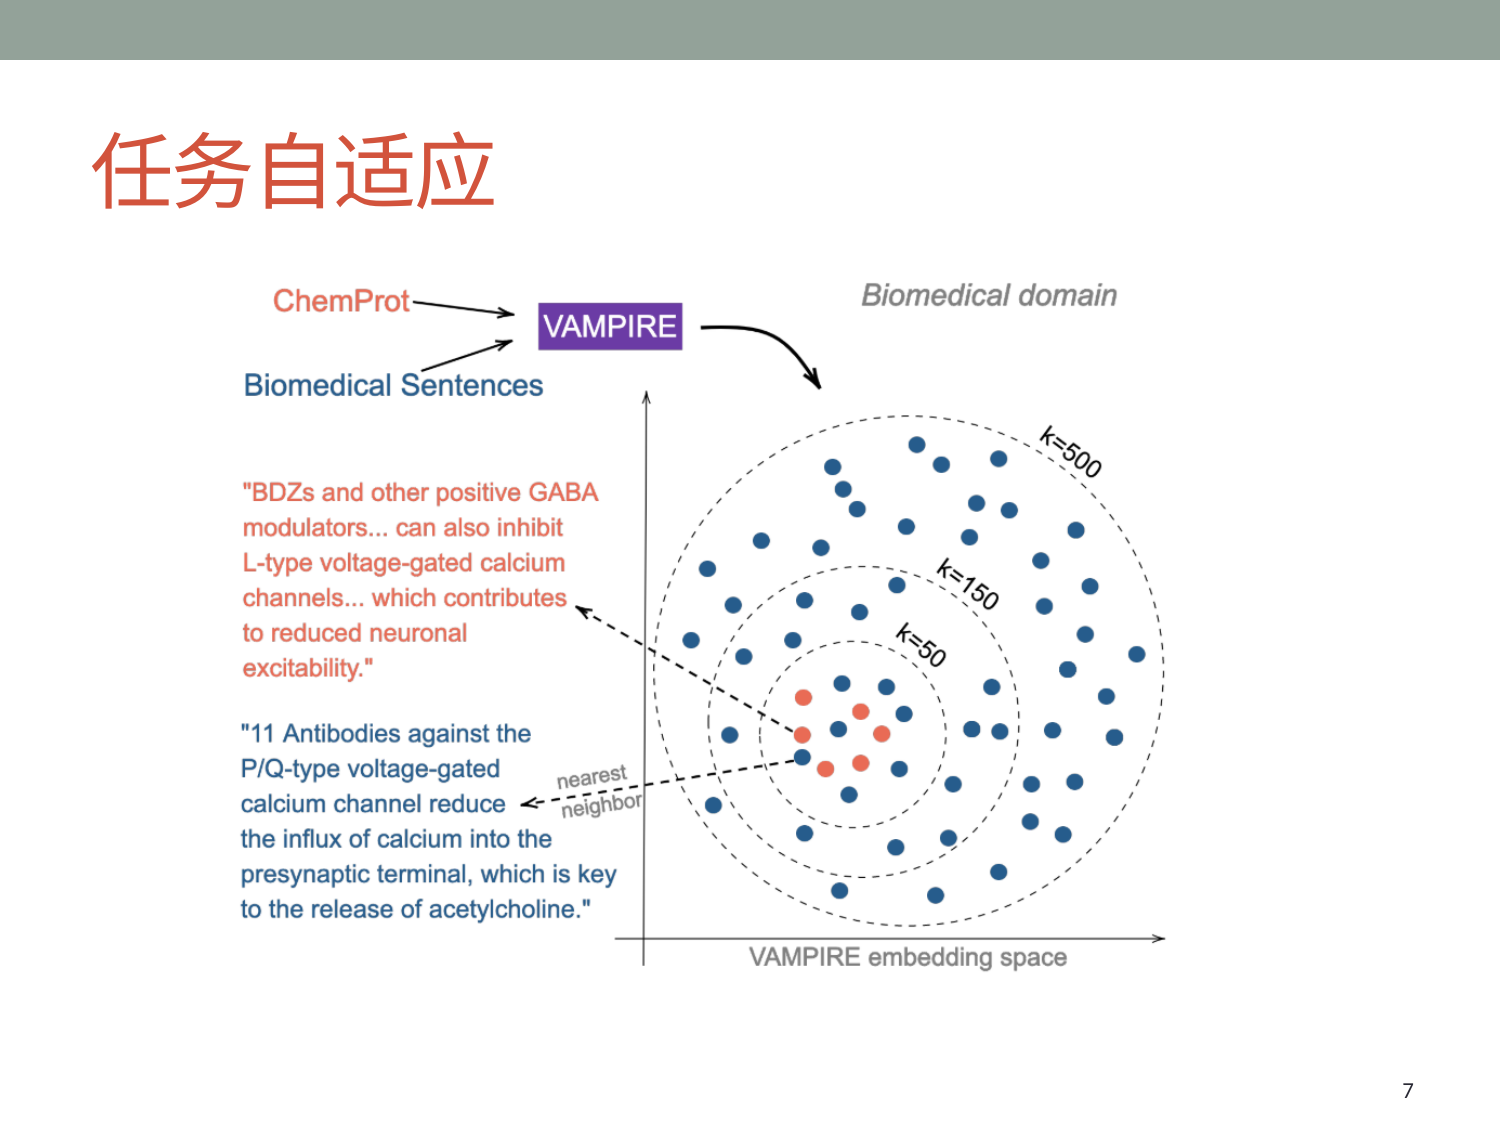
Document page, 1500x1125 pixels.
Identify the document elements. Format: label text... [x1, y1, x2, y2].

text_box 7 [1266, 1058, 1430, 1119]
picture [218, 253, 1188, 981]
title 任务自适应 [75, 87, 1425, 250]
